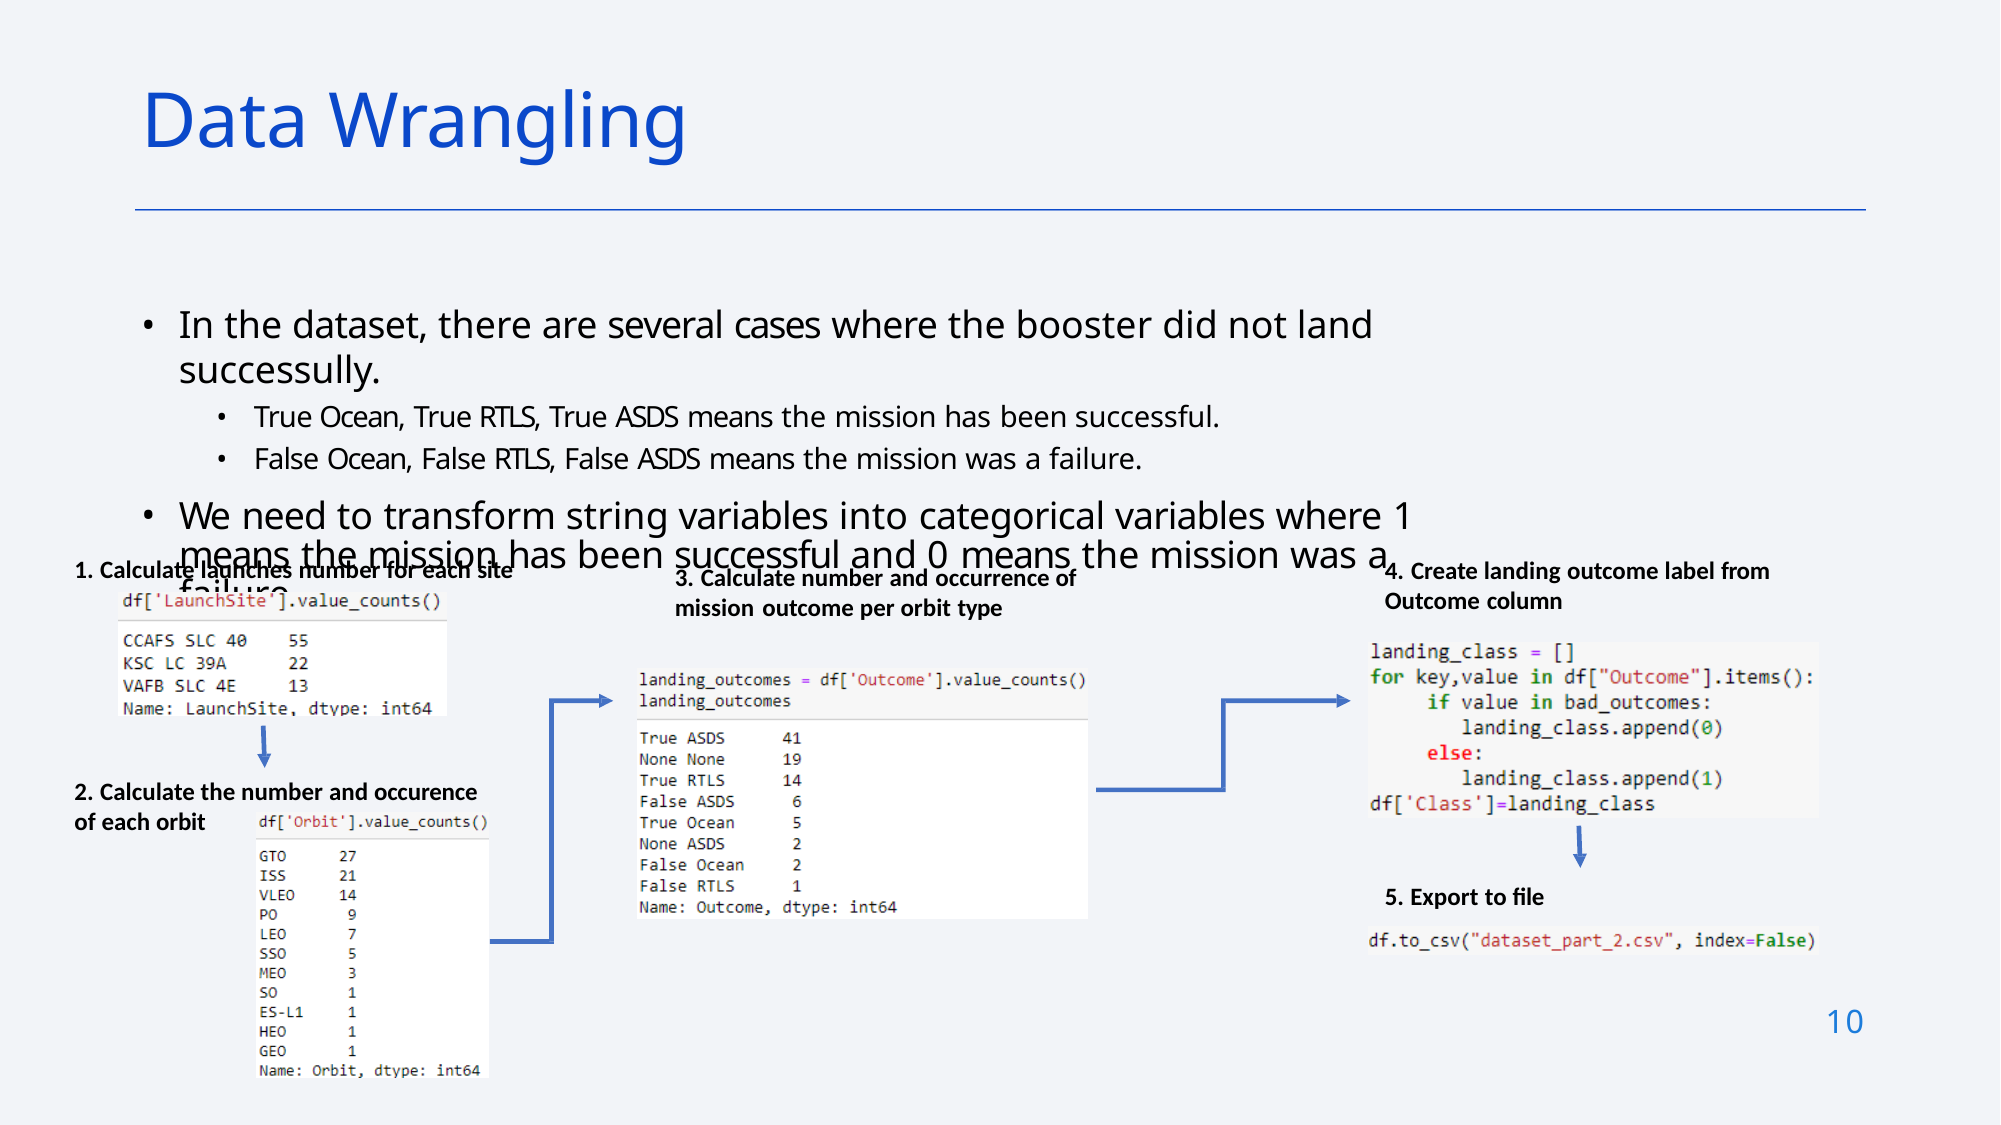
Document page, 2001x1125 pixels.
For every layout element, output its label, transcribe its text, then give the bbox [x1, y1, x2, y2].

text_box [1572, 826, 1587, 868]
text_box 1. Calculate launches number for each site [72, 551, 520, 584]
text_box 4. Create landing outcome label from Outcome column [1382, 551, 1778, 615]
text_box 5. Export to file [1382, 878, 1549, 911]
title Data Wrangling [139, 68, 1831, 260]
text_box In the dataset, there are several cases where the booster did not land successully. True Ocean, True RTLS, True ASDS means the mission has been successful. False Ocean, False RTLS, False ASDS means the mission was a failure. We need to transform string variables into categorical variables where 1 means the mission has been successful and 0 means the mission was a failure. [139, 290, 1515, 616]
picture [0, 0, 2000, 1125]
text_box 3. Calculate number and occurrence of mission outcome per orbit type [672, 559, 1082, 622]
text_box [1096, 693, 1351, 793]
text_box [255, 693, 614, 1079]
text_box 10 [1823, 999, 1869, 1041]
text_box 2. Calculate the number and occurence of each orbit [72, 772, 250, 835]
